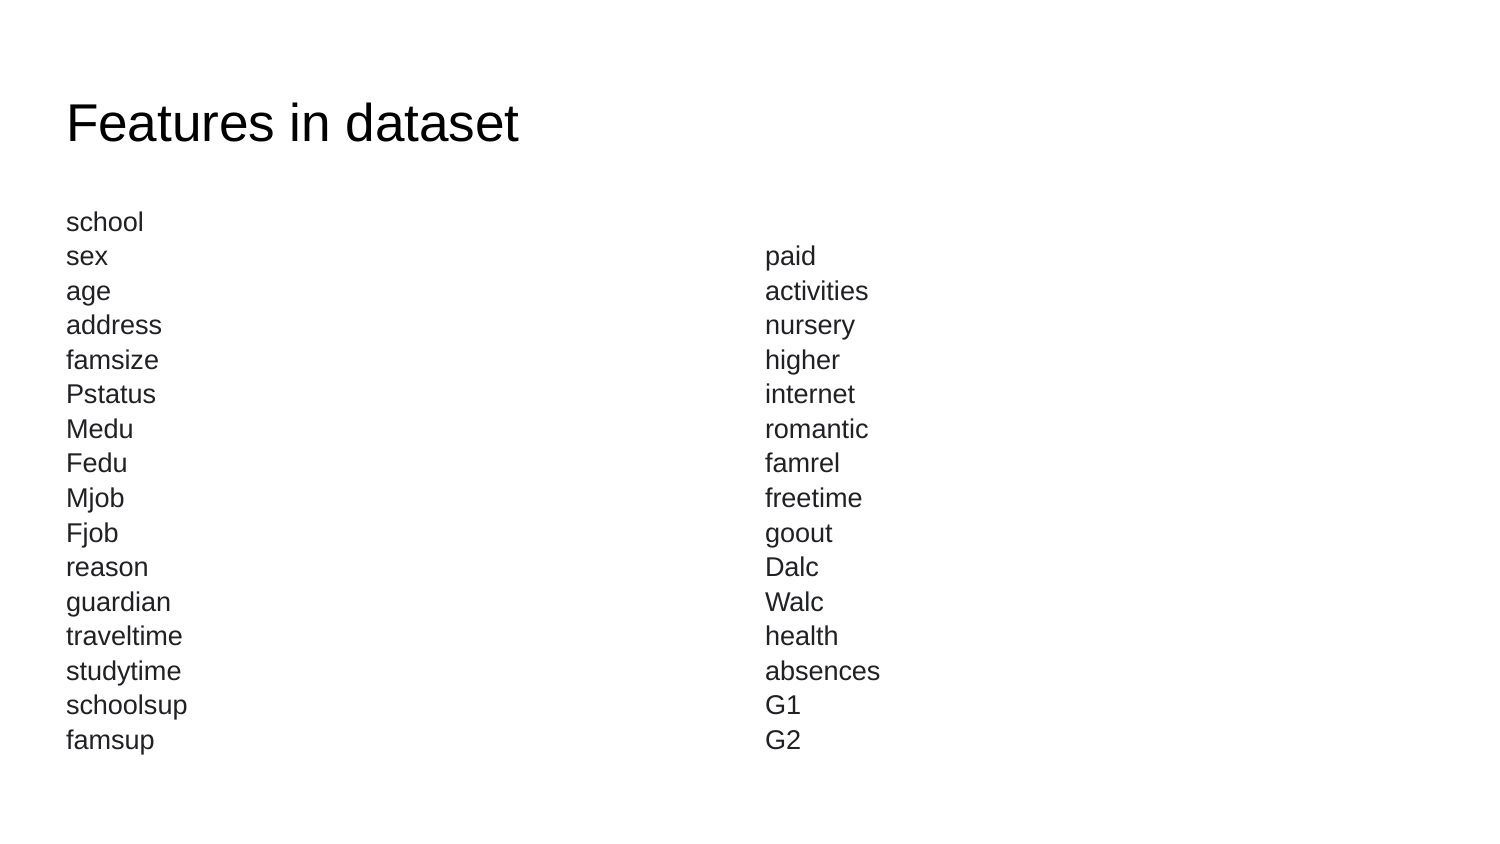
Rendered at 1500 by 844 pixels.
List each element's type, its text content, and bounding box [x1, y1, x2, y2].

list paid activities nursery higher internet romantic famrel freetime goout Dalc Walc health absences G1 G2 [750, 189, 1220, 750]
title Features in dataset [51, 72, 1449, 167]
list school sex age address famsize Pstatus Medu Fedu Mjob Fjob reason guardian traveltime studytime schoolsup famsup [51, 189, 521, 750]
